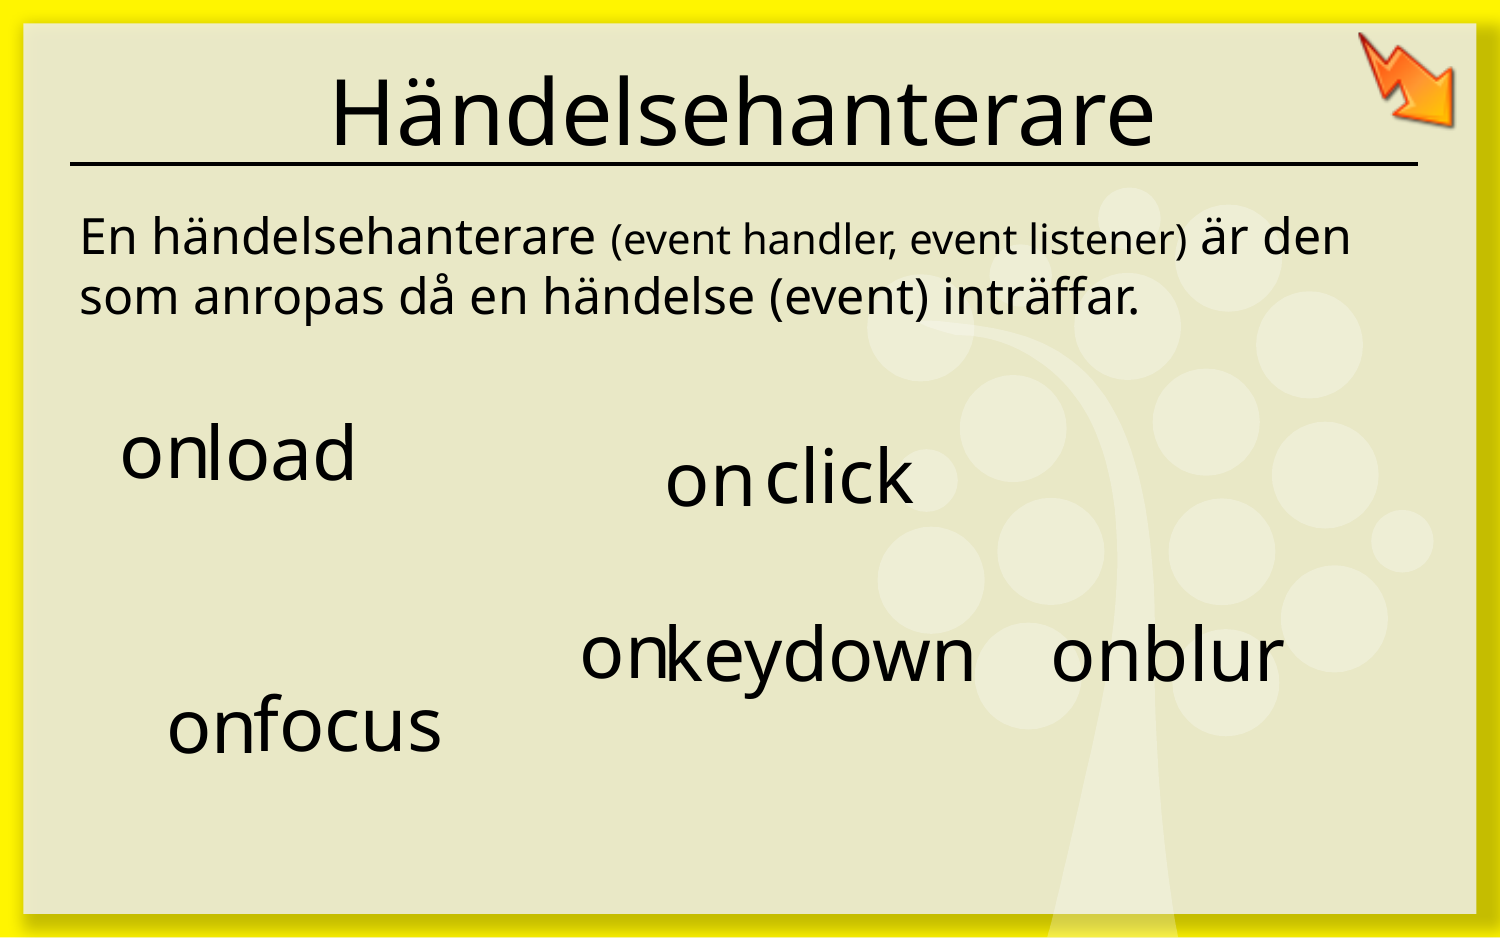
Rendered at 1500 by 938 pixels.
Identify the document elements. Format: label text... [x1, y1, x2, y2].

text_box click [749, 421, 930, 527]
text_box on [1035, 598, 1158, 704]
text_box keydown [649, 598, 994, 704]
text_box on [104, 396, 227, 501]
title Händelsehanterare [105, 46, 1381, 174]
text_box on [151, 670, 273, 776]
subtitle En händelsehanterare (event handler, event listener) är den som anropas då en händelse (event) inträffar. [64, 197, 1424, 437]
text_box on [564, 595, 687, 701]
picture [1357, 31, 1459, 134]
text_box focus [238, 669, 458, 775]
text_box on [649, 424, 772, 529]
text_box load [191, 397, 374, 503]
text_box blur [1158, 598, 1301, 704]
